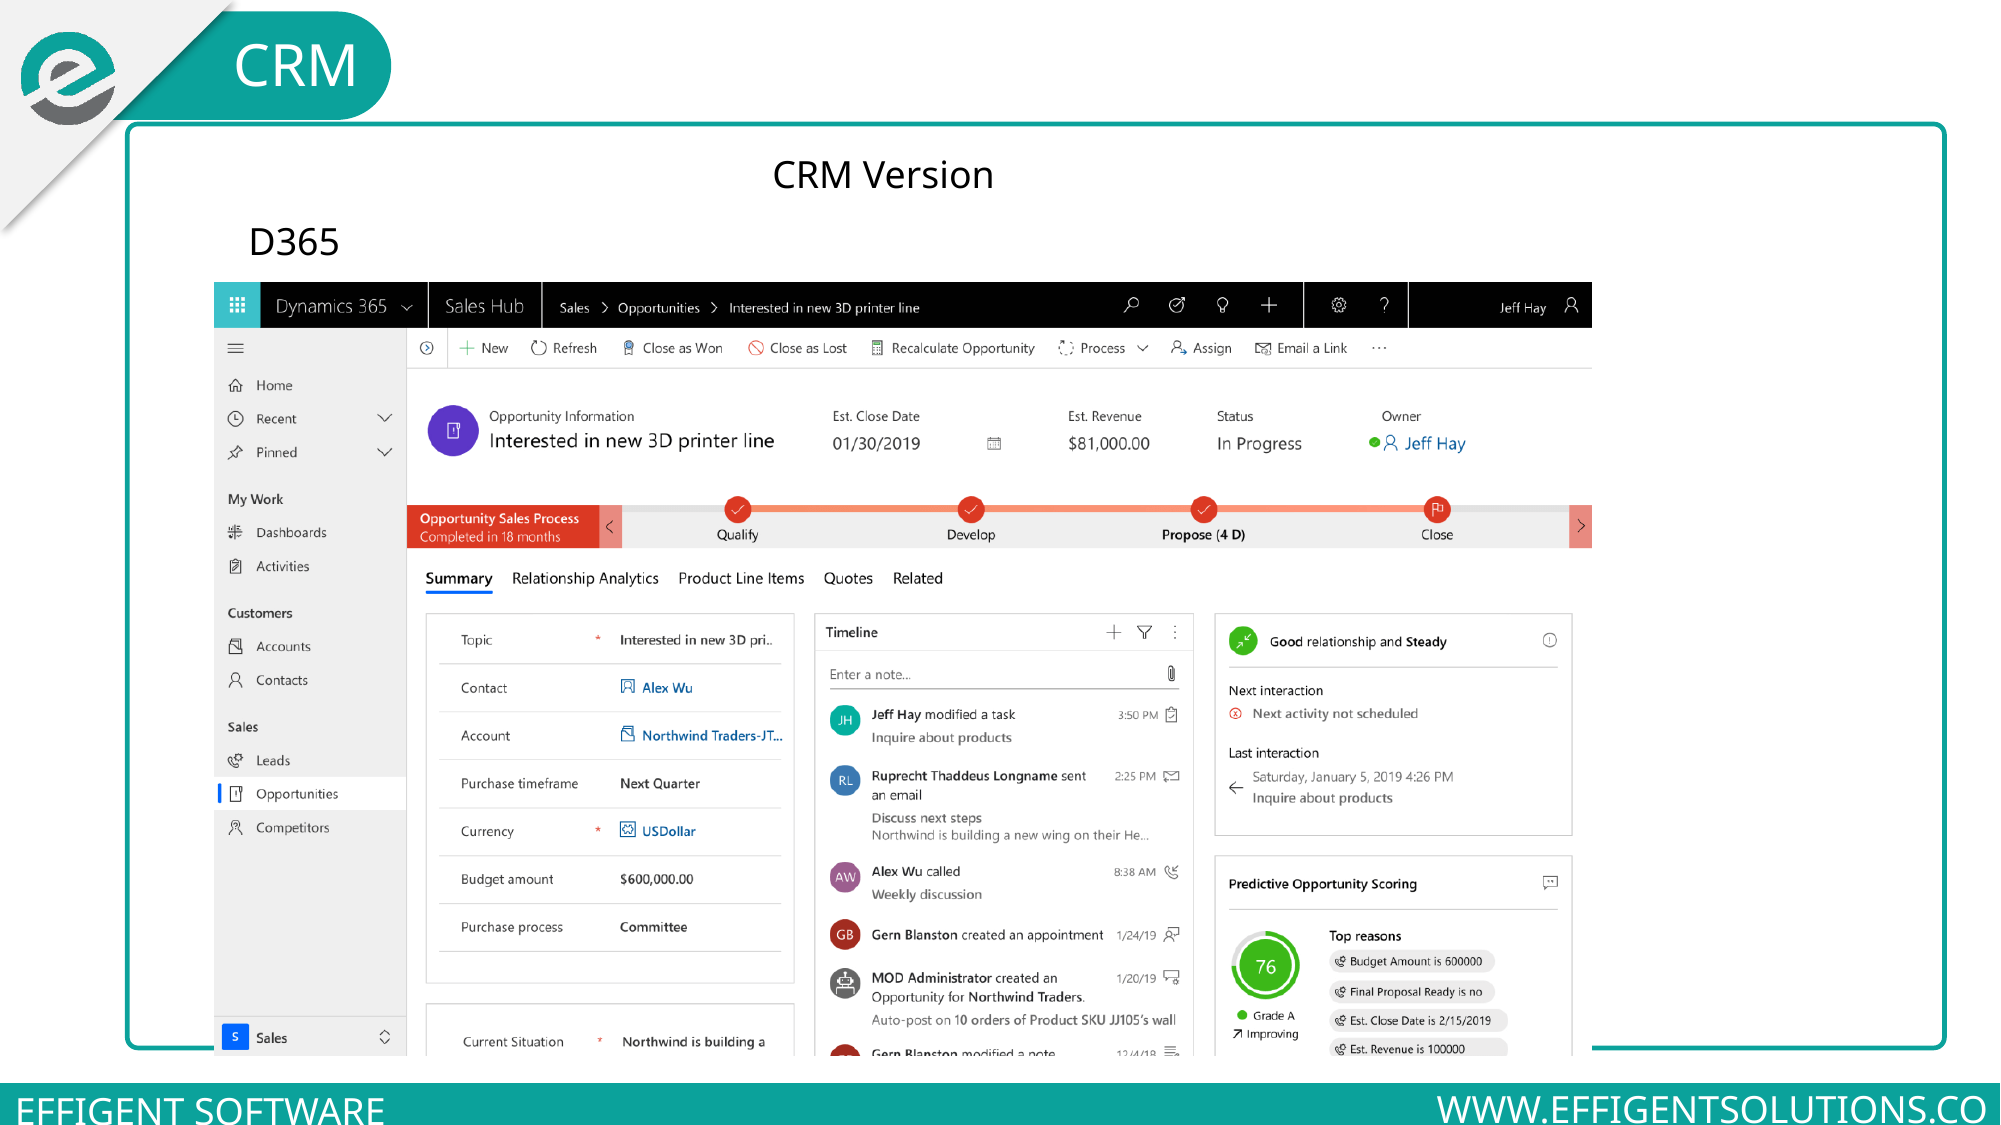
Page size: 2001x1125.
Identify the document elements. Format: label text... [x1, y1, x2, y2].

text_box [125, 122, 1947, 1050]
picture [18, 10, 117, 149]
text_box CRM [188, 20, 447, 106]
text_box [130, 64, 376, 122]
text_box WWW.EFFIGENTSOLUTIONS.COM [1421, 1079, 2000, 1125]
text_box [232, 9, 369, 20]
text_box EFFIGENT SOFTWARE SOLUTIONS [0, 1080, 603, 1125]
text_box D365 [233, 210, 586, 271]
picture [214, 281, 1592, 1056]
text_box [603, 1082, 1421, 1125]
text_box [0, 0, 236, 235]
text_box CRM Version [585, 143, 1183, 204]
